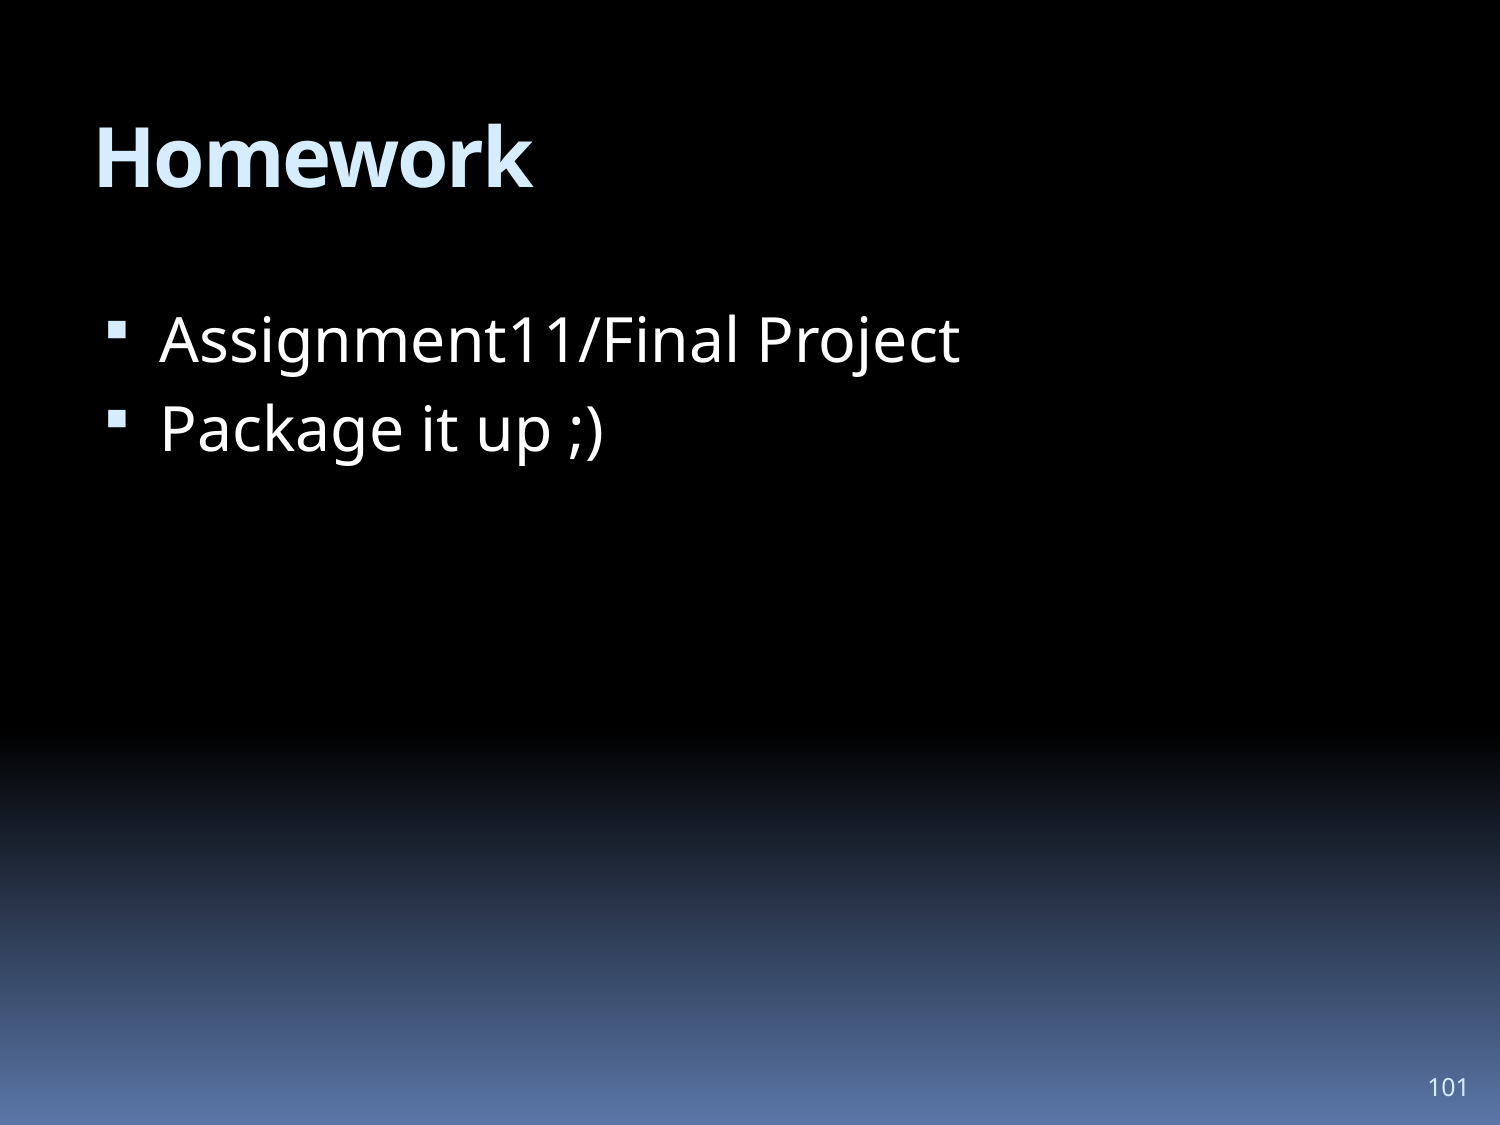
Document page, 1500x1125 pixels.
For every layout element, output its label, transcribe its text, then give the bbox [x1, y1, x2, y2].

list Assignment11/Final Project Package it up ;) [77, 292, 1425, 1043]
title Homework [77, 96, 1423, 247]
slide_number 101 [1412, 1052, 1488, 1113]
